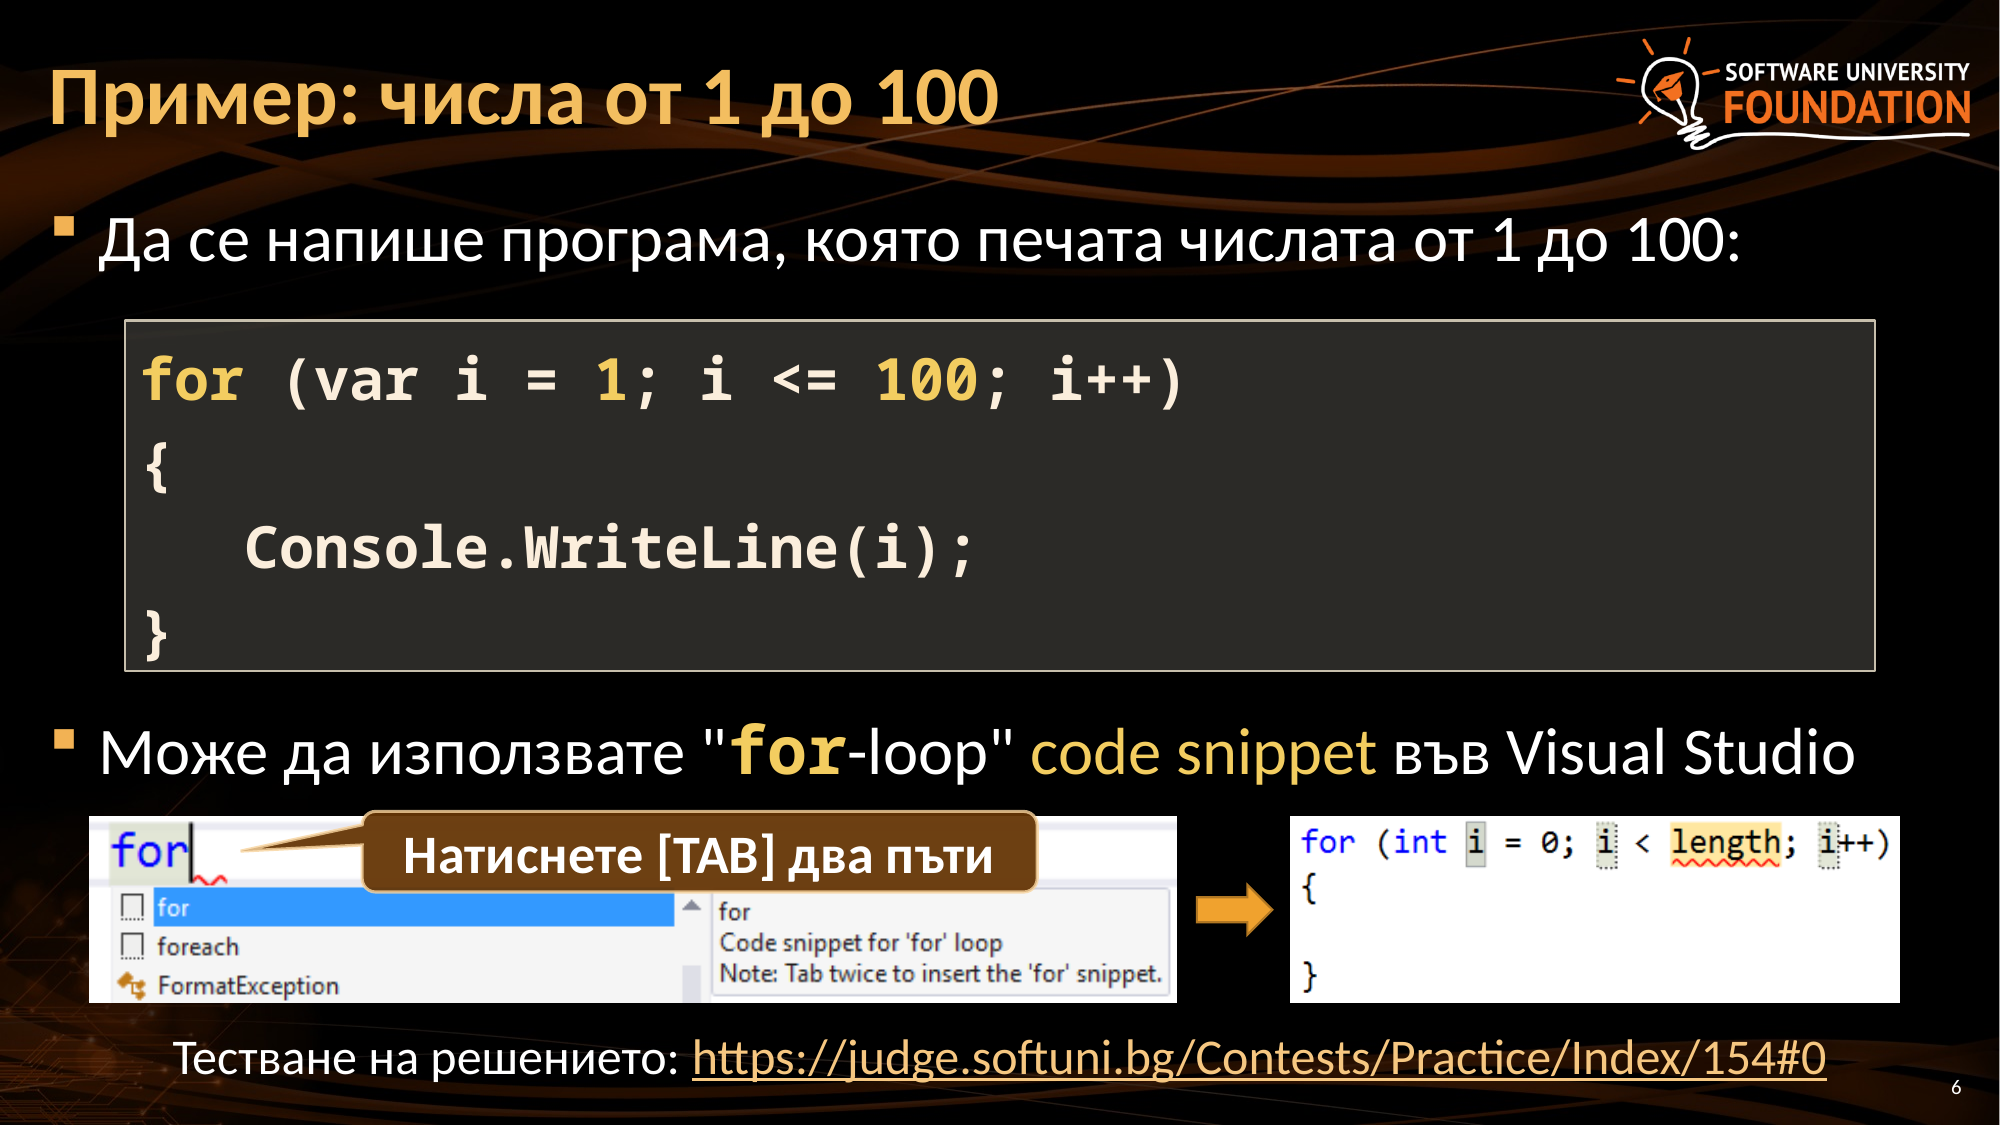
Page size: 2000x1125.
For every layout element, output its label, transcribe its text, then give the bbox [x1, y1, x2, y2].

picture [0, 0, 2000, 1125]
text_box Натиснете [TAB] два пъти [364, 810, 1036, 816]
text_box [1195, 882, 1274, 938]
text_box for (var i = 1; i <= 100; i++) { Console.WriteLine(i); } [124, 320, 1875, 672]
text_box Тестване на решението: https://judge.softuni.bg/Contests/Practice/Index/154#0 [124, 1016, 1875, 1092]
title Пример: числа от 1 до 100 [30, 6, 1602, 189]
list Да се напише програма, която печата числата от 1 до 100: Може да използвате "for-loop" code snippet във Visual Studio [31, 188, 1968, 1103]
